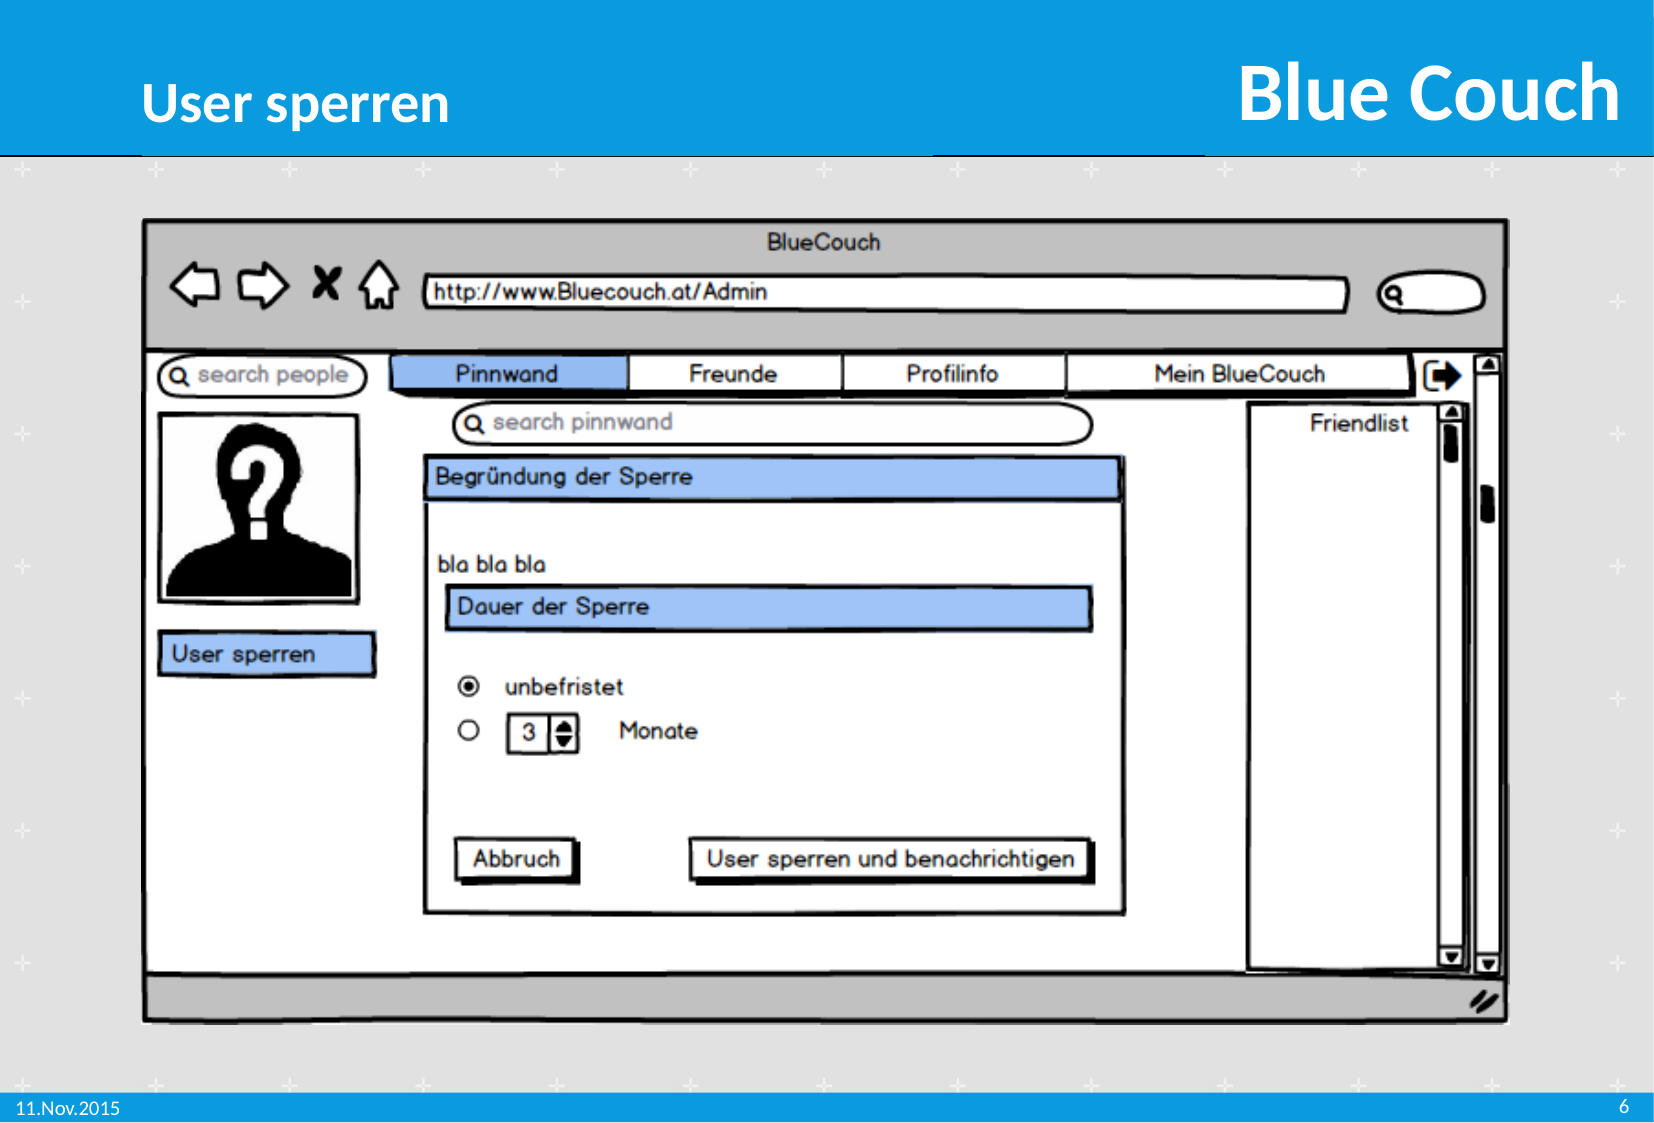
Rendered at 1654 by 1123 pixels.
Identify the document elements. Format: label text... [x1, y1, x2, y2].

text_box User sperren [141, 41, 934, 157]
picture [0, 157, 1654, 1092]
slide_number 6 [1594, 1092, 1654, 1123]
